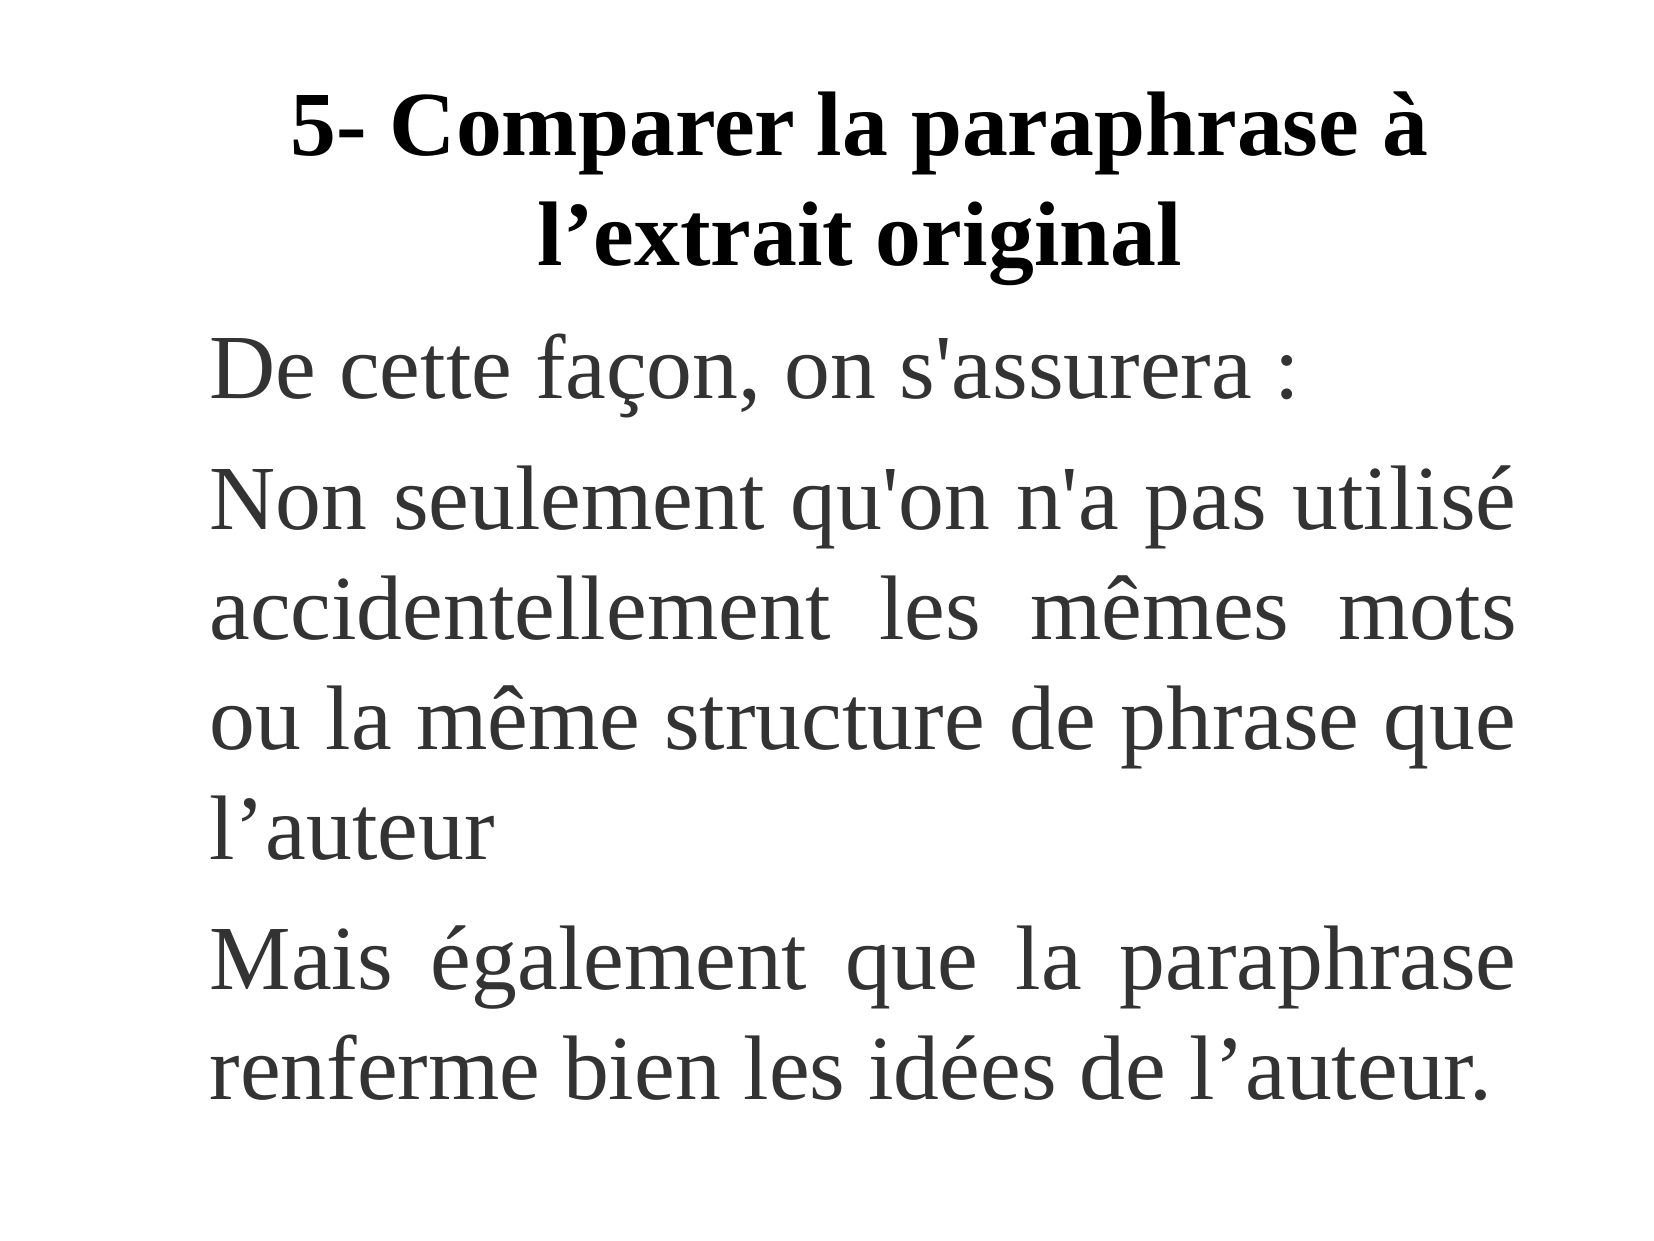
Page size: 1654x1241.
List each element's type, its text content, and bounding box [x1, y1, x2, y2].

list De cette façon, on s'assurera : Non seulement qu'on n'a pas utilisé accidentellement les mêmes mots ou la même structure de phrase que l’auteur Mais également que la paraphrase renferme bien les idées de l’auteur. [134, 306, 1519, 1027]
title 5- Comparer la paraphrase à l’extrait original [78, 63, 1567, 284]
